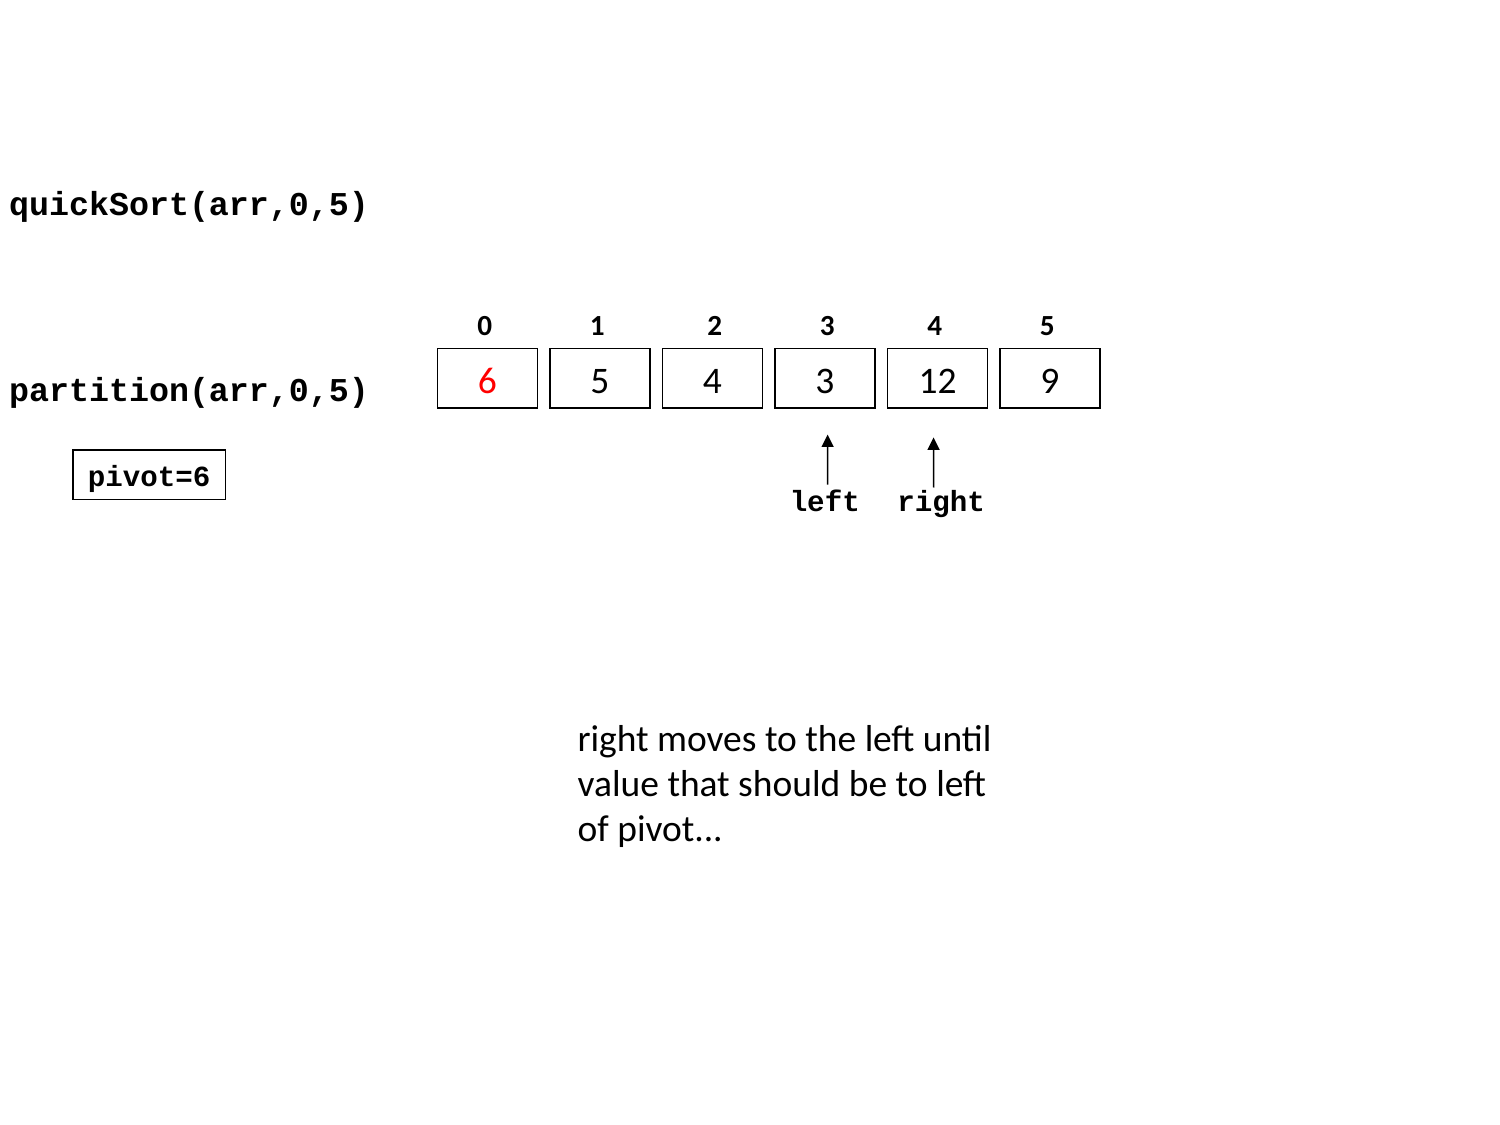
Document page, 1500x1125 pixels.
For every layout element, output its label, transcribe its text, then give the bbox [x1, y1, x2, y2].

text_box 2 [692, 298, 738, 349]
text_box 9 [999, 348, 1100, 409]
text_box partition(arr,0,5) [0, 360, 385, 416]
text_box left [775, 474, 875, 525]
text_box 3 [805, 298, 850, 349]
text_box [821, 434, 834, 485]
text_box 1 [575, 298, 620, 349]
text_box right [882, 474, 1000, 525]
text_box 5 [549, 348, 650, 409]
text_box 6 [437, 348, 538, 409]
text_box 5 [1025, 298, 1070, 349]
text_box 4 [662, 348, 763, 409]
text_box 4 [912, 298, 958, 349]
text_box quickSort(arr,0,5) [0, 174, 385, 230]
text_box 0 [462, 298, 508, 349]
text_box 12 [887, 348, 988, 409]
text_box pivot=6 [73, 449, 226, 500]
text_box [927, 437, 940, 488]
text_box 3 [774, 348, 875, 409]
text_box right moves to the left until value that should be to left of pivot... [562, 706, 1007, 857]
